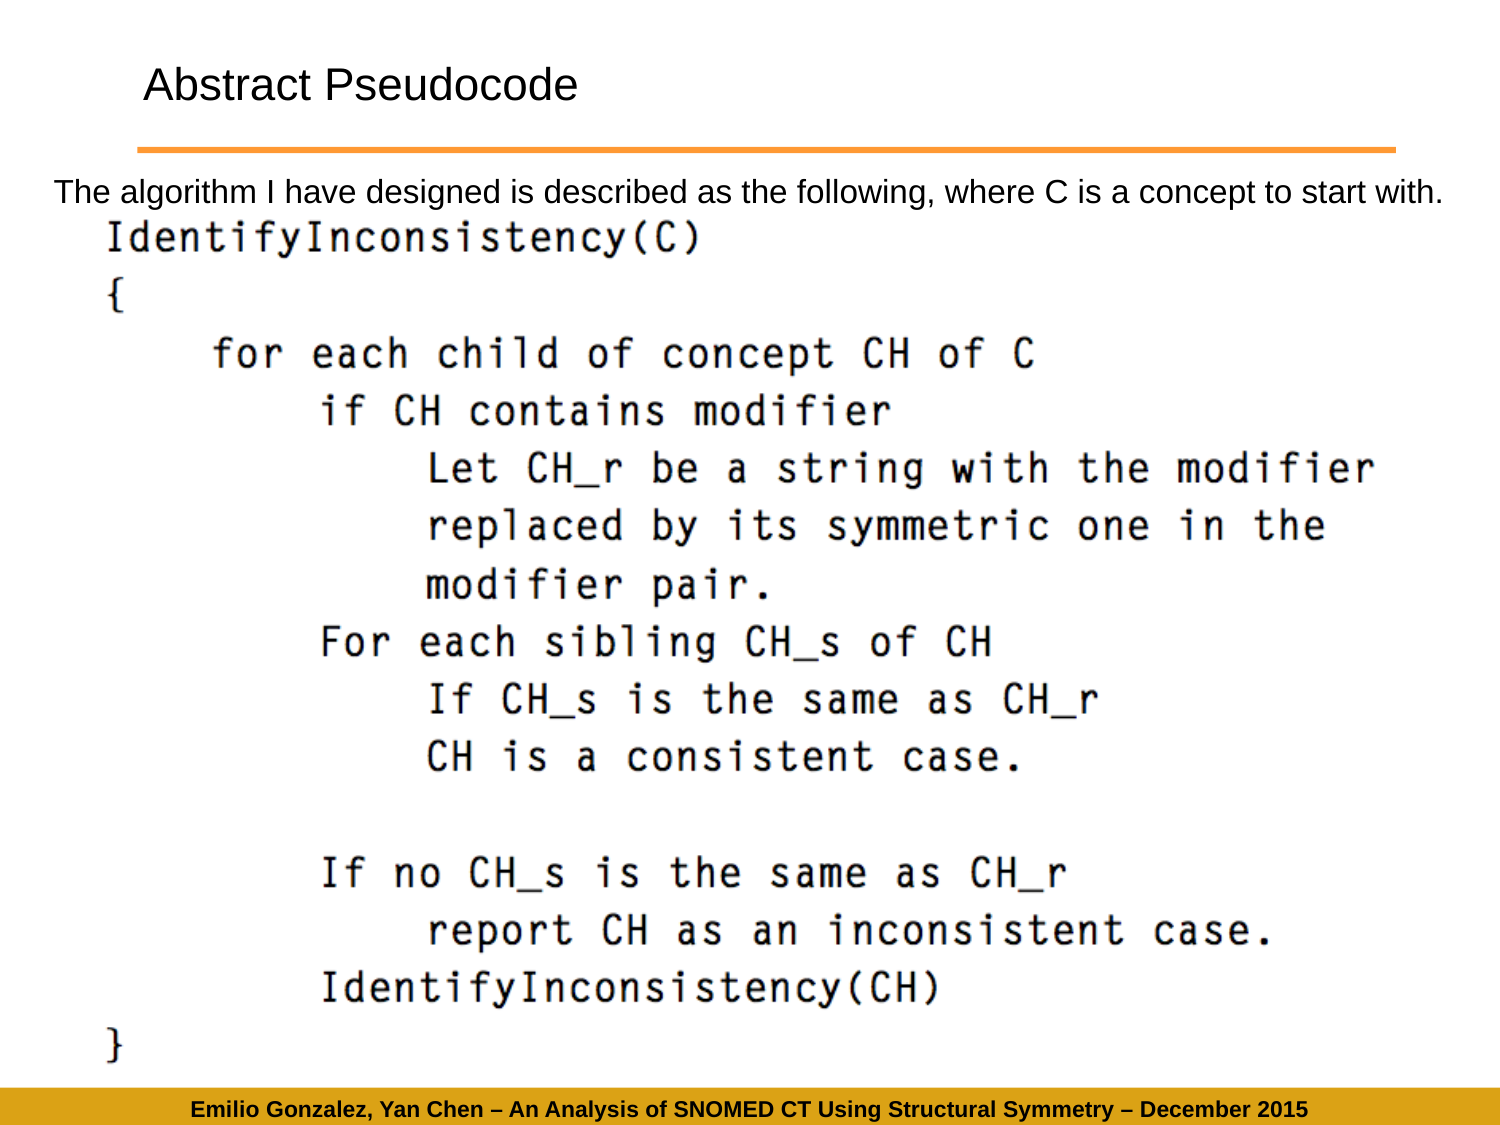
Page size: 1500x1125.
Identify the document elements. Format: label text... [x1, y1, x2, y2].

picture [87, 212, 1401, 1085]
text_box Abstract Pseudocode [128, 62, 594, 116]
text_box Emilio Gonzalez, Yan Chen – An Analysis of SNOMED CT Using Structural Symmetry – December 2015 [0, 1087, 1500, 1125]
text_box The algorithm I have designed is described as the following, where C is a concept to start with. [0, 162, 1500, 258]
